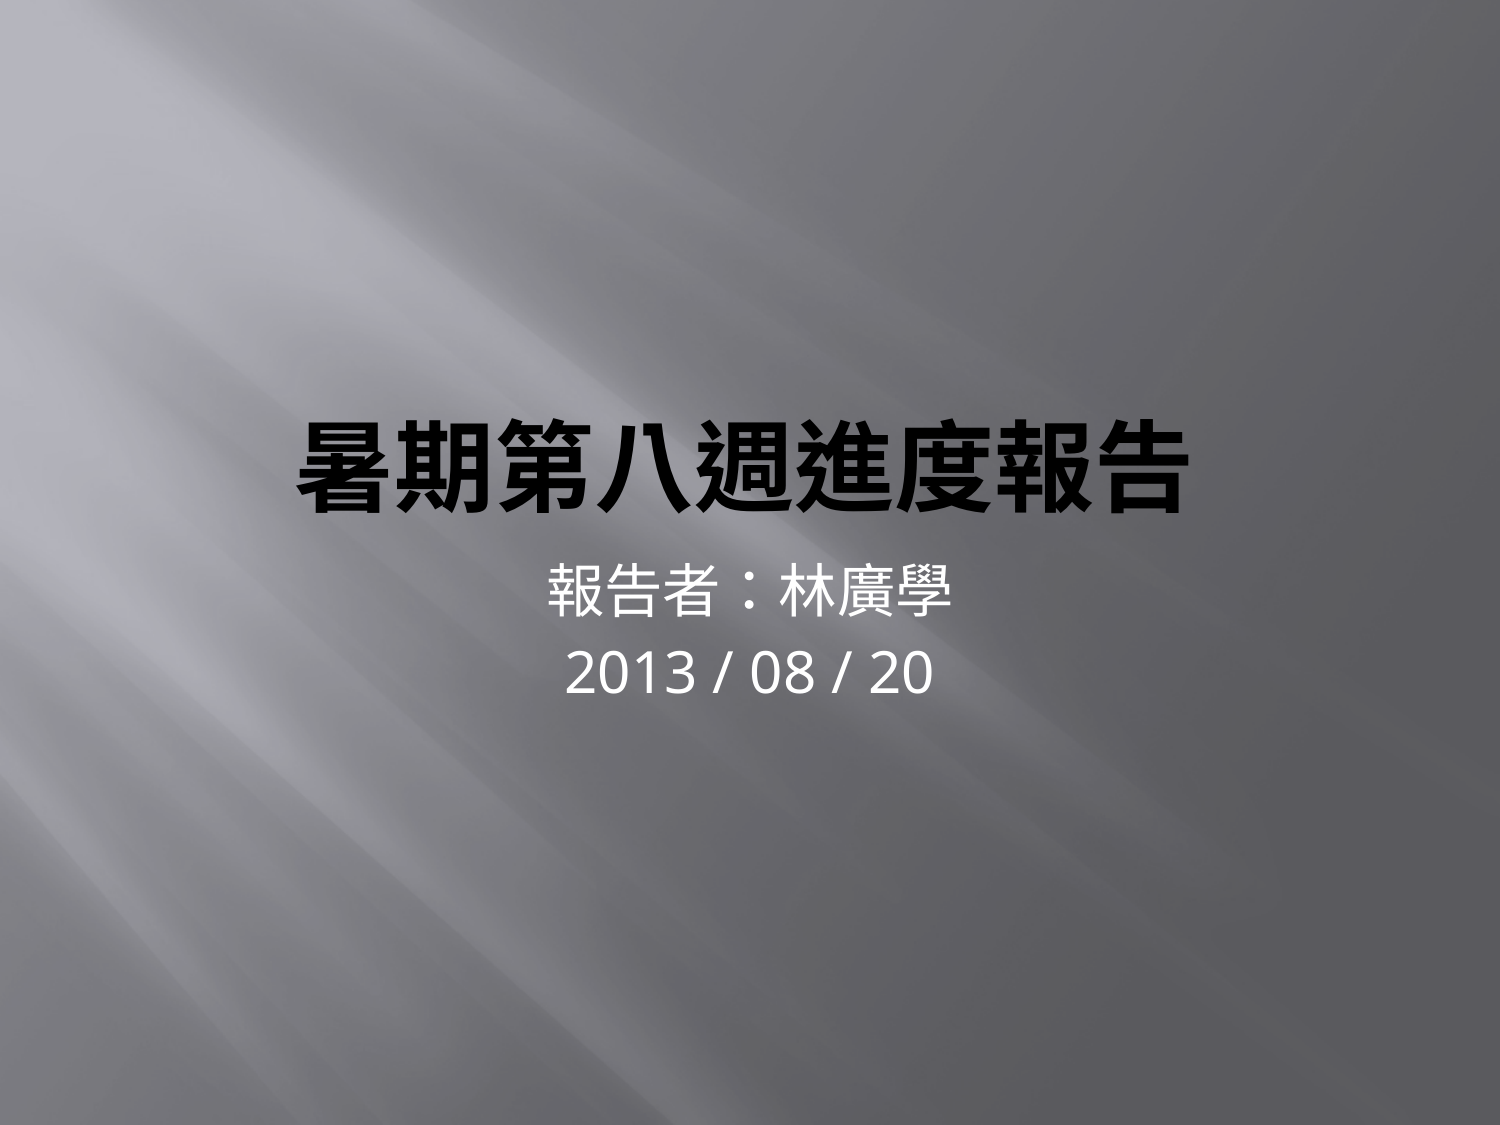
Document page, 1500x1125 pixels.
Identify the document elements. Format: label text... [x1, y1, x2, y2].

subtitle 報告者：林廣學 2013 / 08 / 20 [225, 546, 1275, 834]
title 暑期第八週進度報告 [69, 224, 1420, 525]
